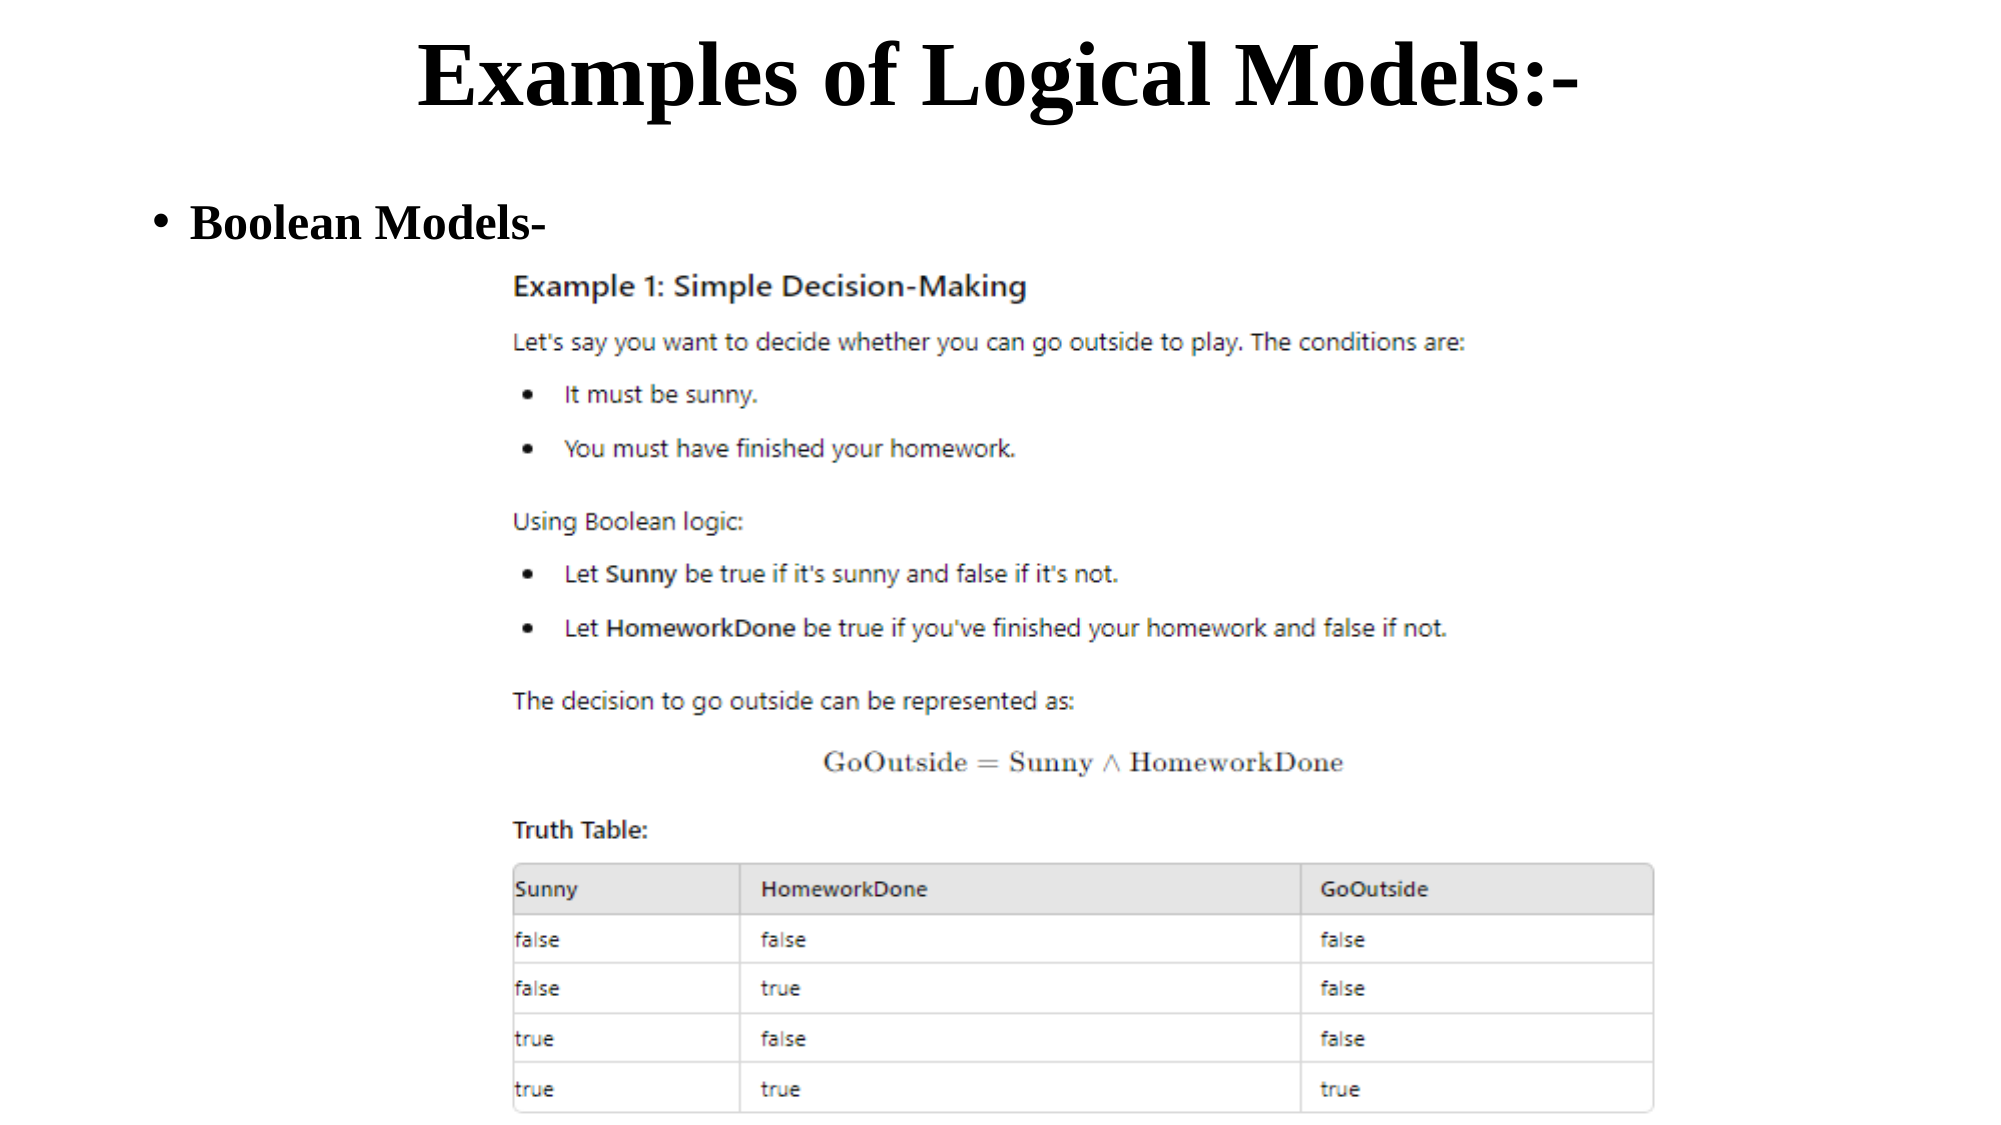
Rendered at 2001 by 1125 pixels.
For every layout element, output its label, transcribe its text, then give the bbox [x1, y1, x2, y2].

picture [503, 263, 1669, 1125]
list Boolean Models- [137, 189, 1863, 1014]
title Examples of Logical Models:- [137, 0, 1863, 153]
